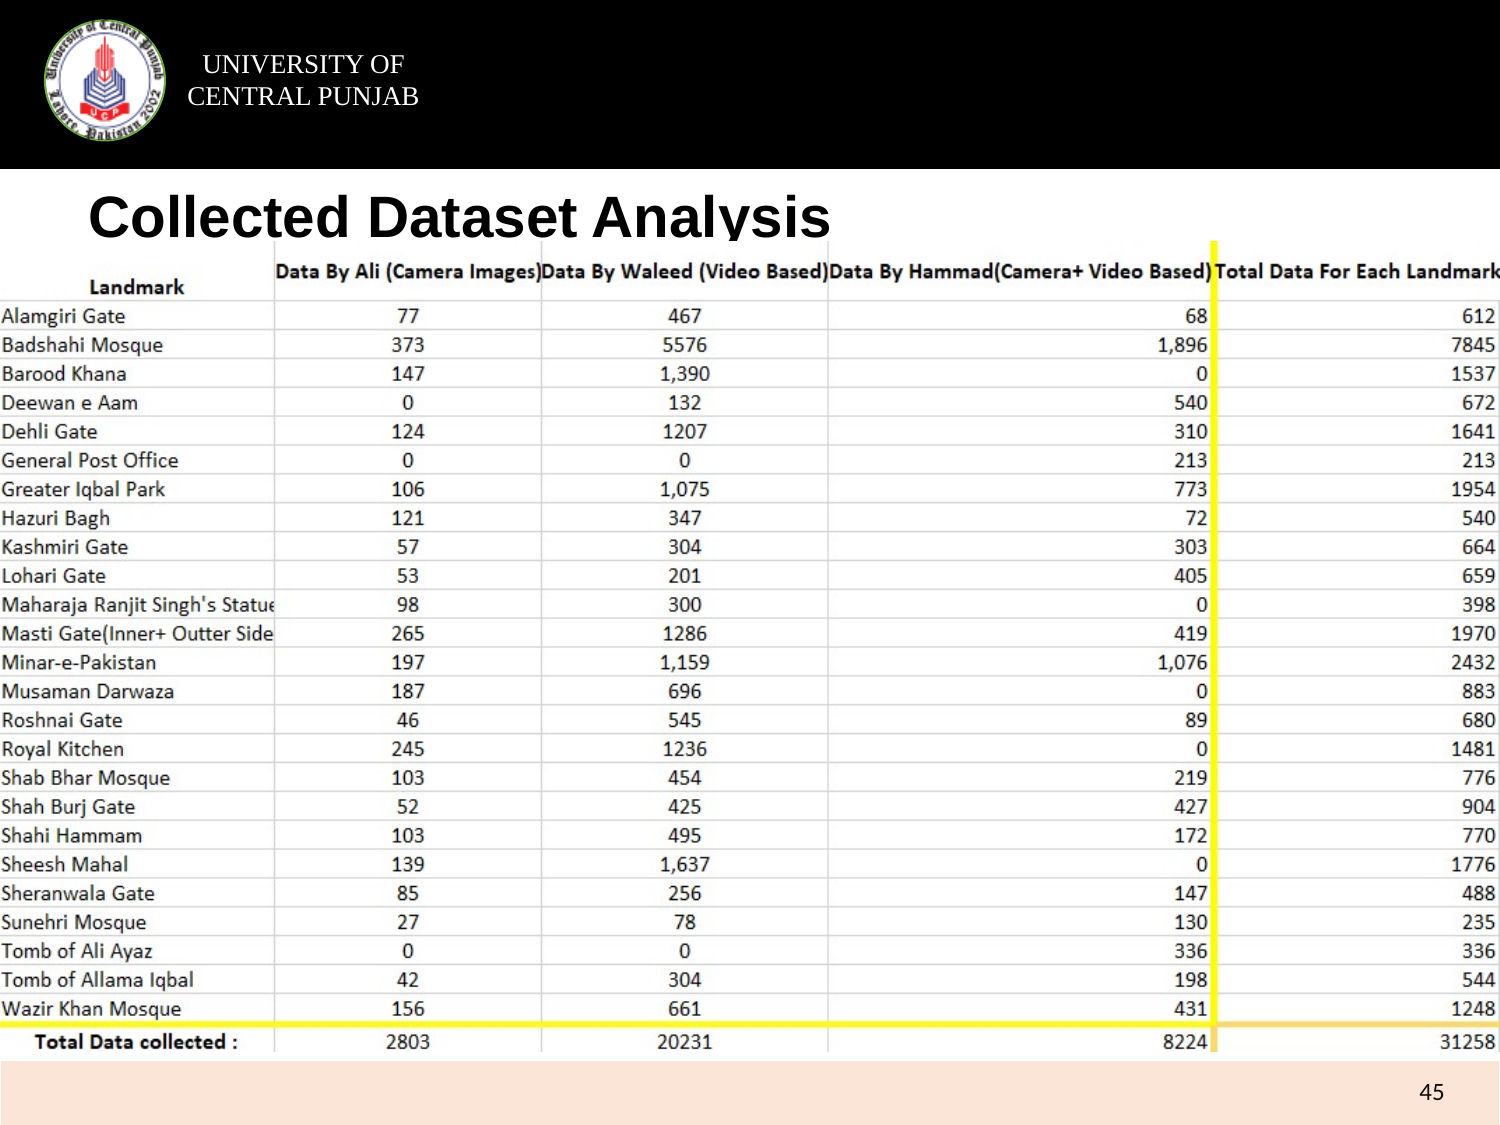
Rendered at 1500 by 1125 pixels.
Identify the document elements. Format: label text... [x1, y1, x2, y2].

text_box [0, 0, 1500, 169]
text_box [0, 1059, 1500, 1125]
picture [0, 241, 1500, 1052]
text_box Collected Dataset Analysis [73, 171, 1437, 241]
picture [46, 19, 167, 140]
text_box UNIVERSITY OF CENTRAL PUNJAB [167, 38, 442, 119]
slide_number 45 [1122, 1060, 1460, 1120]
